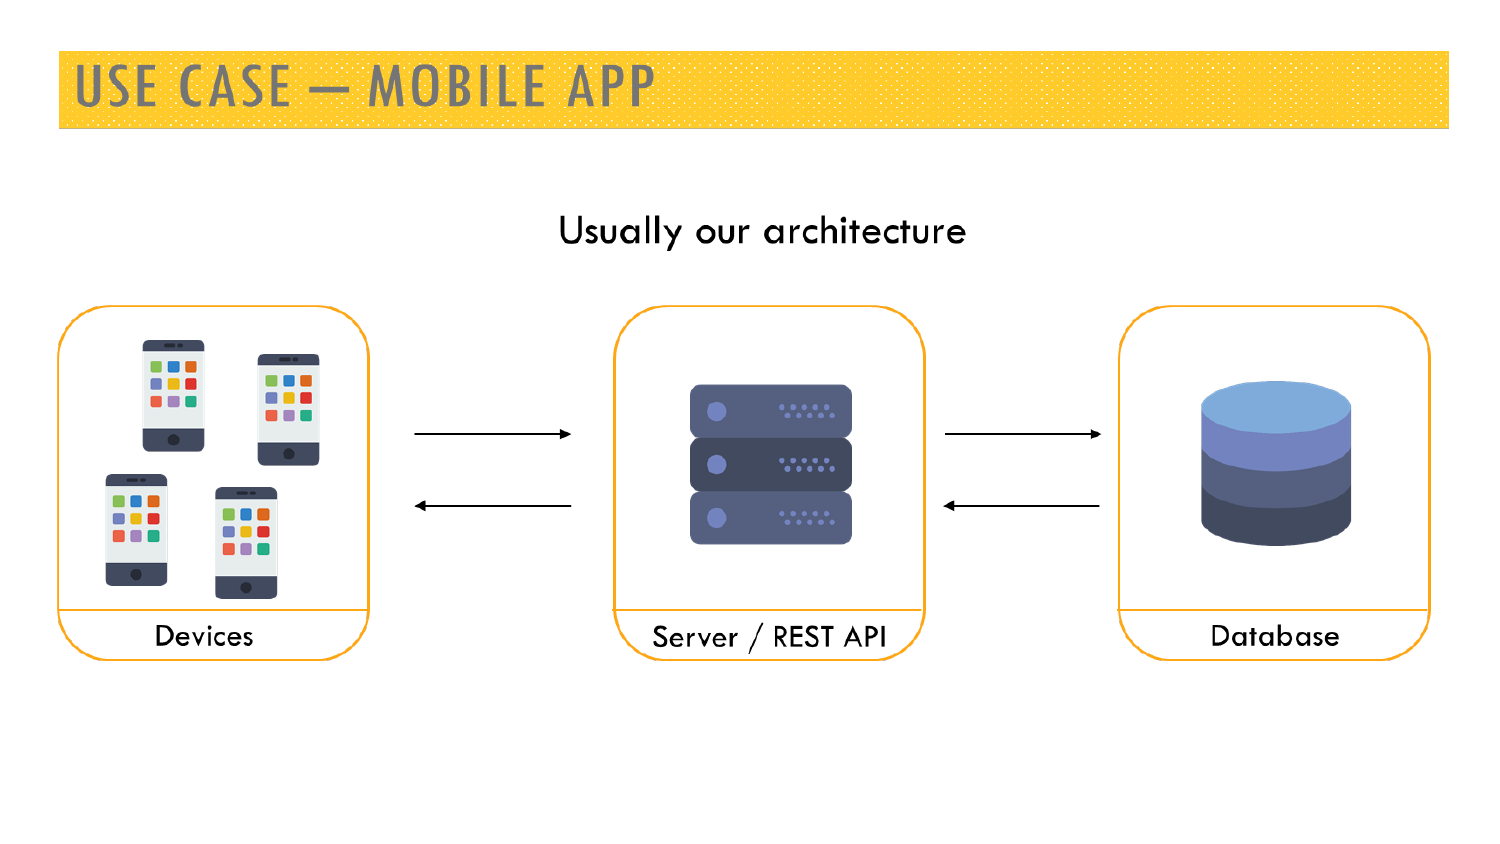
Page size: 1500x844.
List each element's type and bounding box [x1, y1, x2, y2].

picture [24, 188, 1476, 799]
picture [24, 24, 1450, 165]
